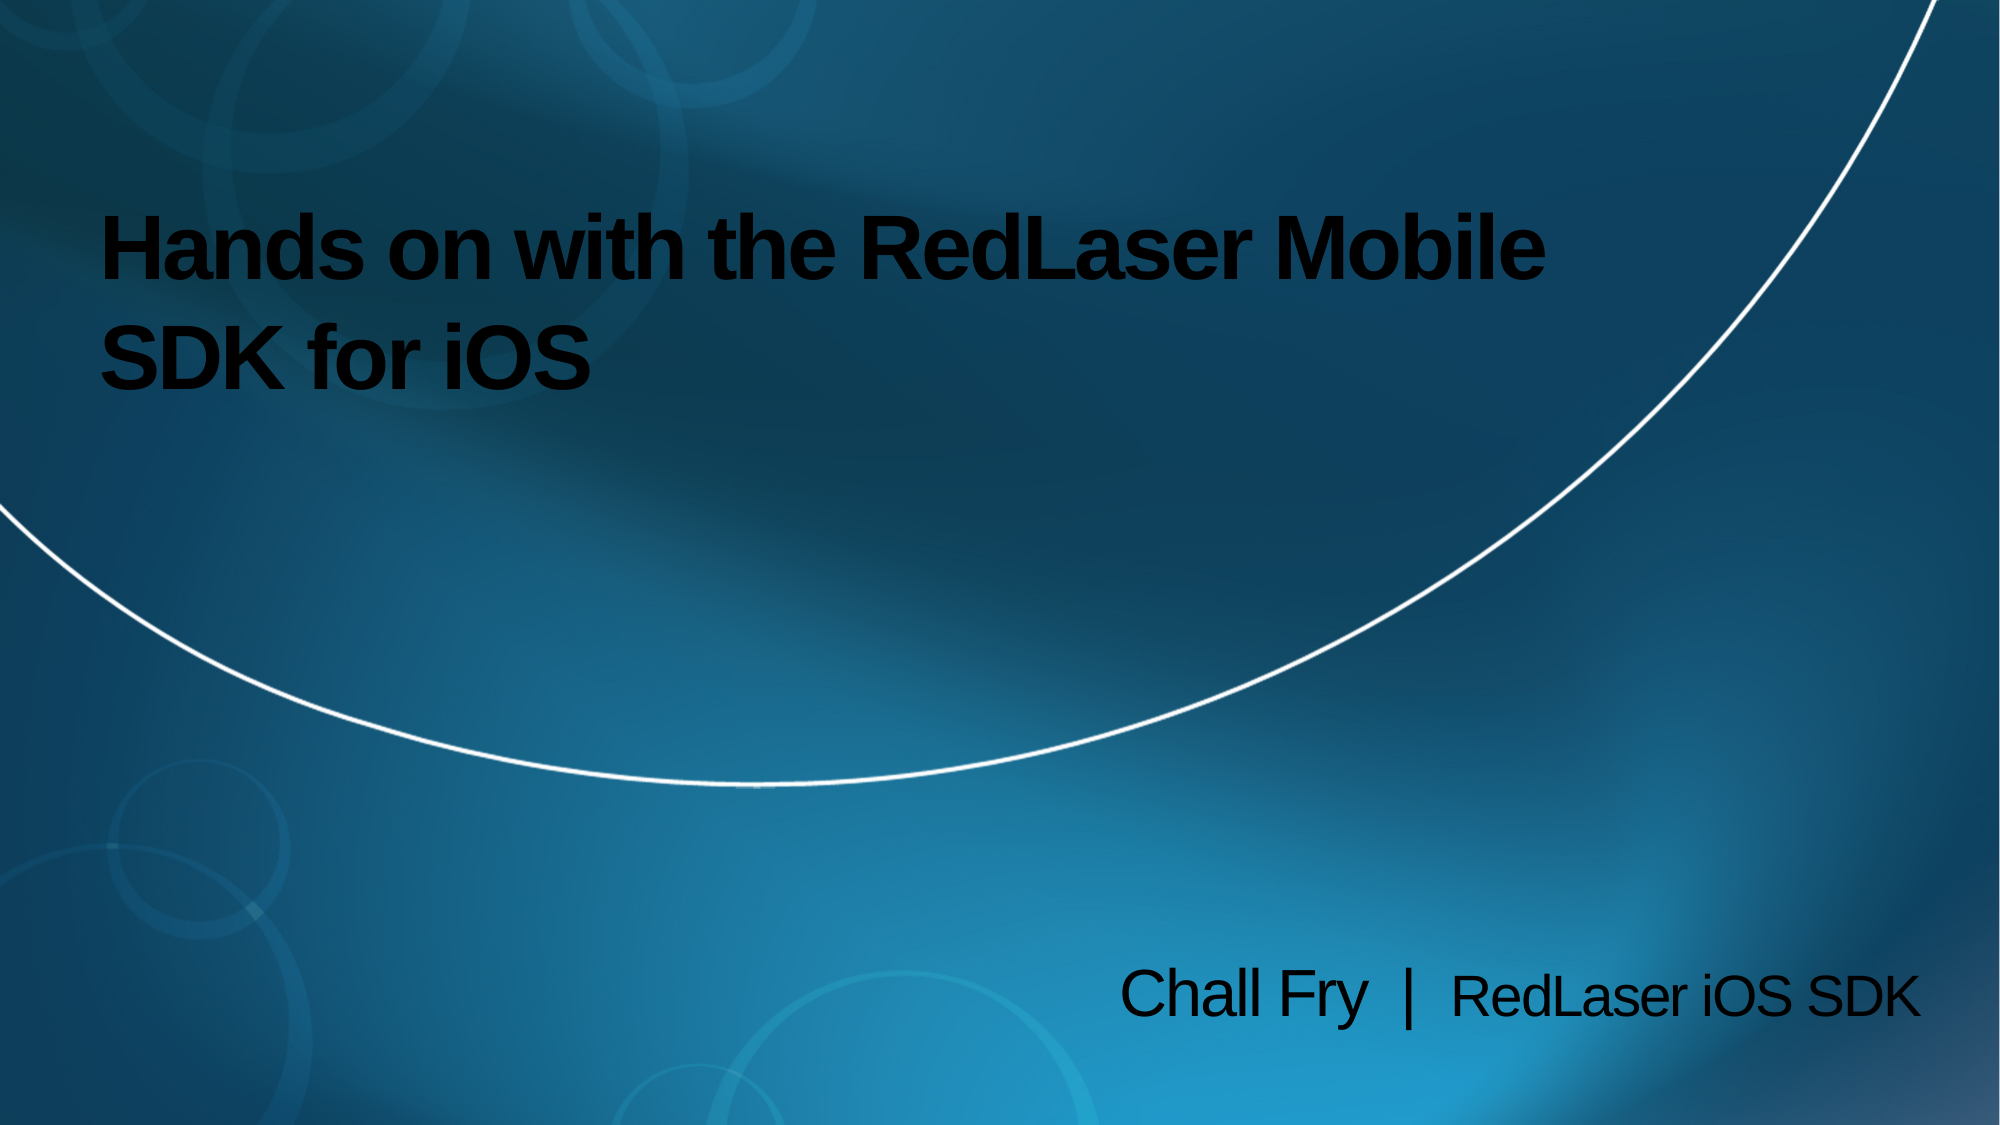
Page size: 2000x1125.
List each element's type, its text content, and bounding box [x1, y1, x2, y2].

picture [0, 0, 2000, 1125]
title Hands on with the RedLaser Mobile SDK for iOS [99, 187, 1675, 429]
subtitle Chall Fry | RedLaser iOS SDK [537, 950, 1937, 1075]
